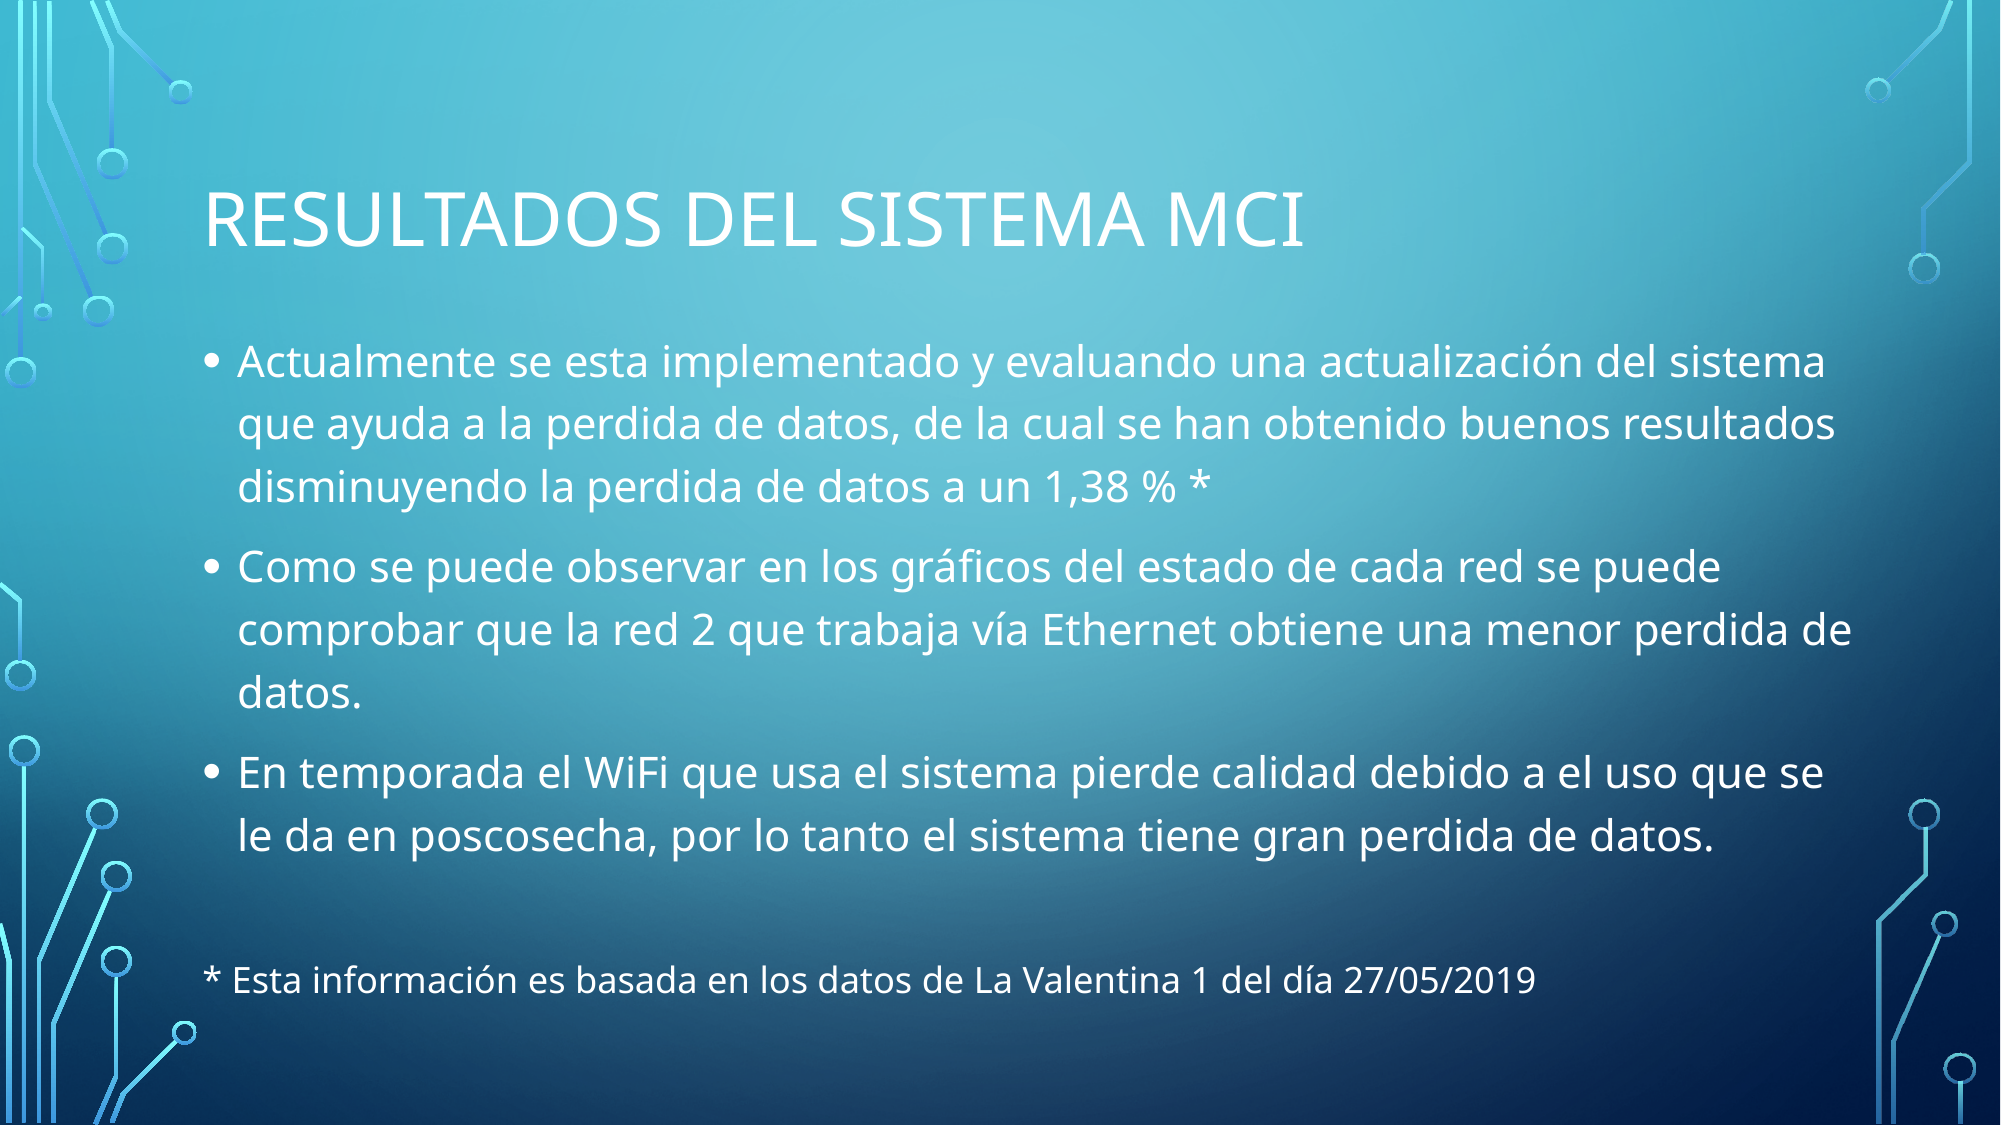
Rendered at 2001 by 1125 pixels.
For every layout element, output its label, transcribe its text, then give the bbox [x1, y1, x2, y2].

list Actualmente se esta implementado y evaluando una actualización del sistema que ayuda a la perdida de datos, de la cual se han obtenido buenos resultados disminuyendo la perdida de datos a un 1,38 % * Como se puede observar en los gráficos del estado de cada red se puede comprobar que la red 2 que trabaja vía Ethernet obtiene una menor perdida de datos. En temporada el WiFi que usa el sistema pierde calidad debido a el uso que se le da en poscosecha, por lo tanto el sistema tiene gran perdida de datos. * Esta información es basada en los datos de La Valentina 1 del día 27/05/2019 [187, 315, 1875, 1024]
title Resultados del sistema mci [187, 101, 1813, 315]
